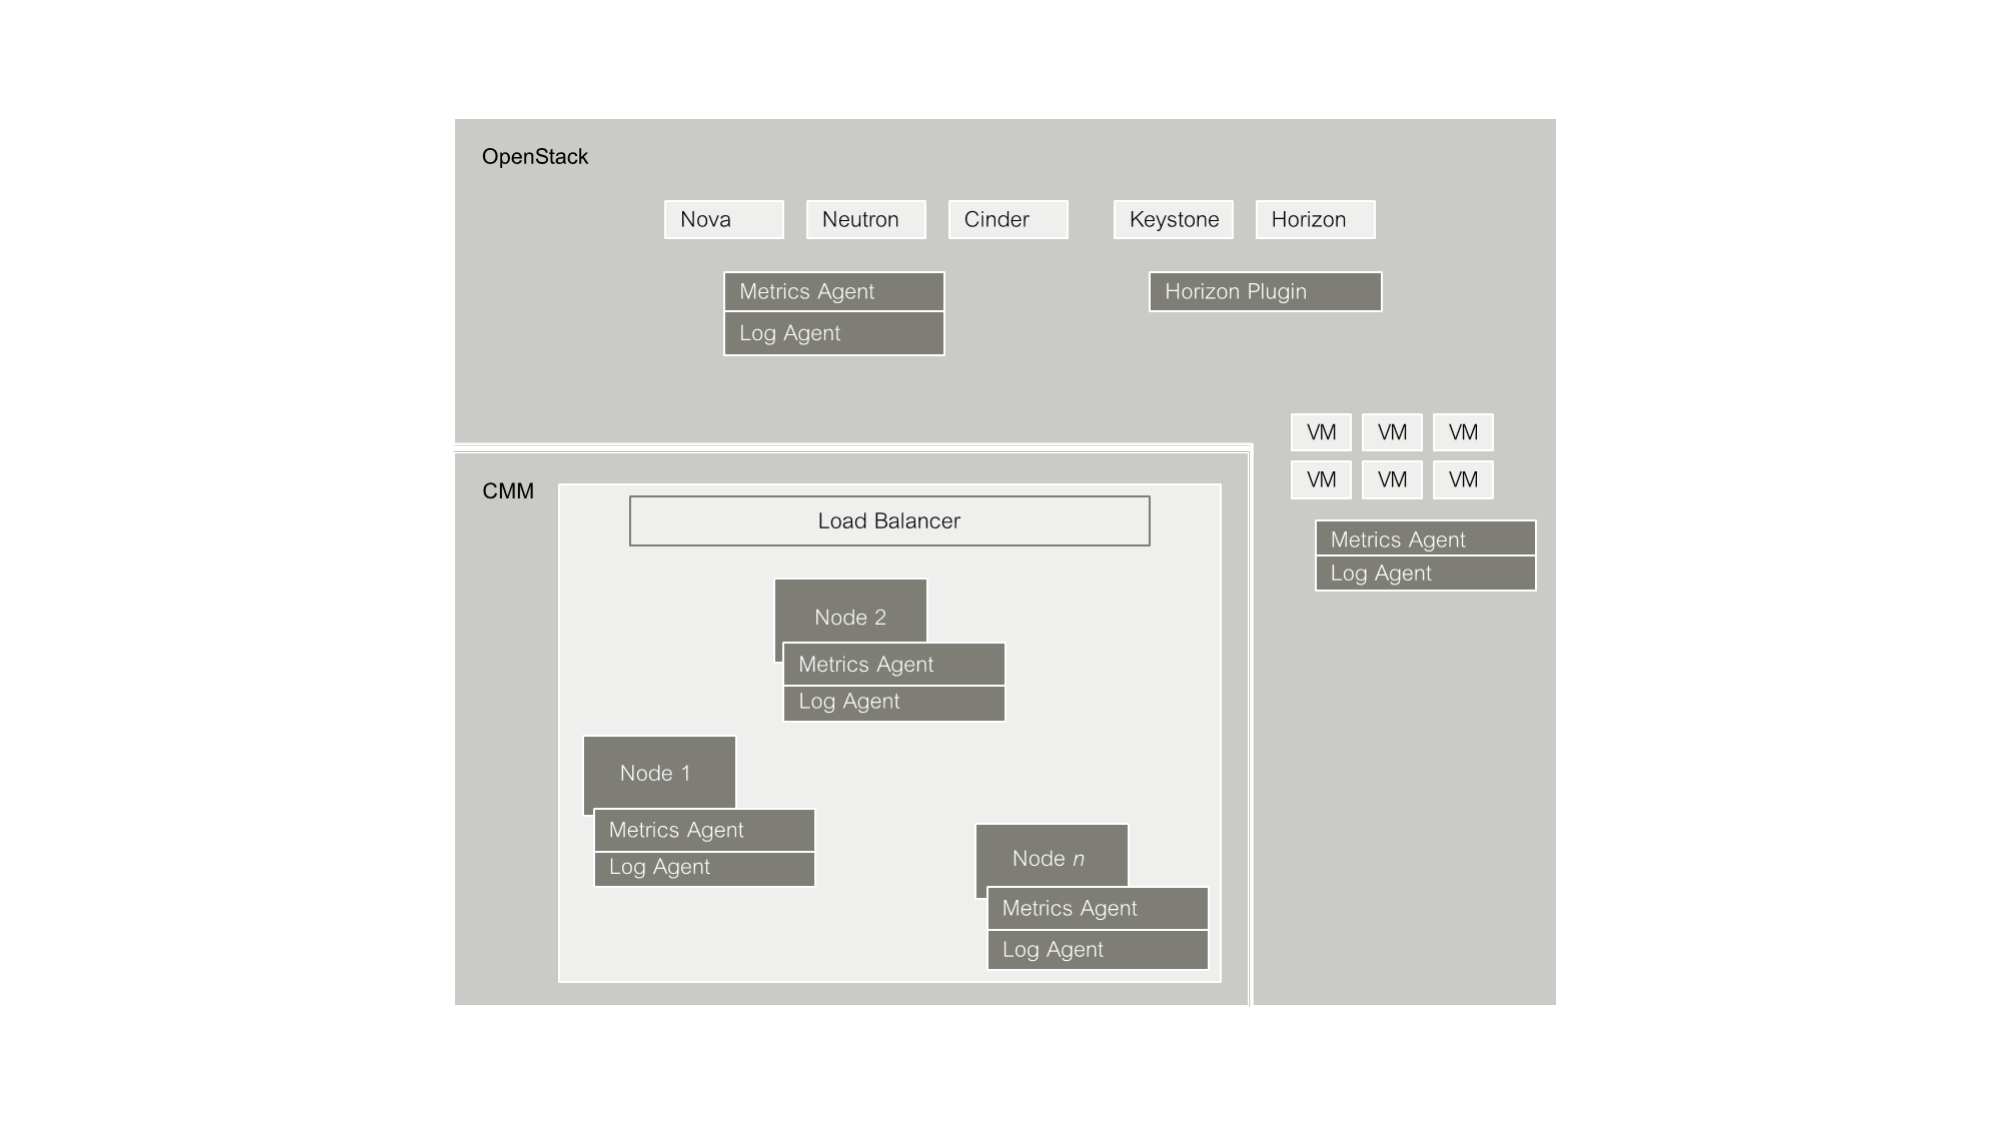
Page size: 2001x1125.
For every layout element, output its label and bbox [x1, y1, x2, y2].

picture [441, 117, 1559, 1007]
